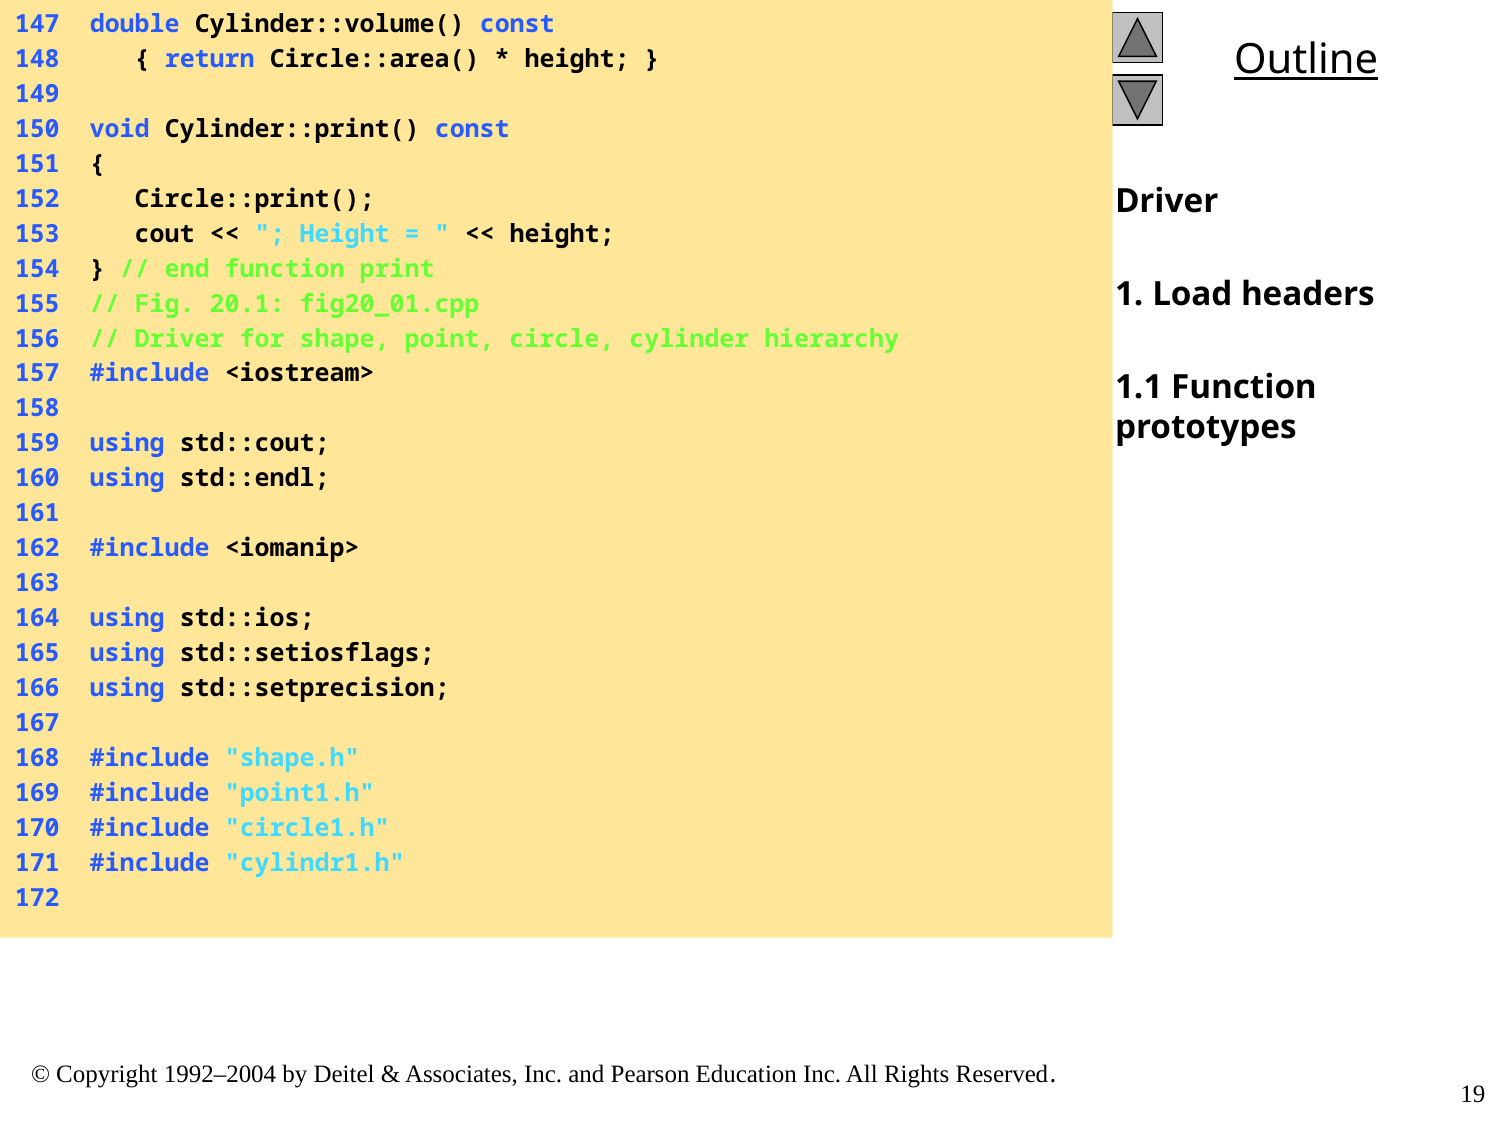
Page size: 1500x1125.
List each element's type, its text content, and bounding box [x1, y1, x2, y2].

subtitle Driver 1. Load headers 1.1 Function prototypes [1100, 125, 1500, 1125]
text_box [0, 0, 1113, 938]
